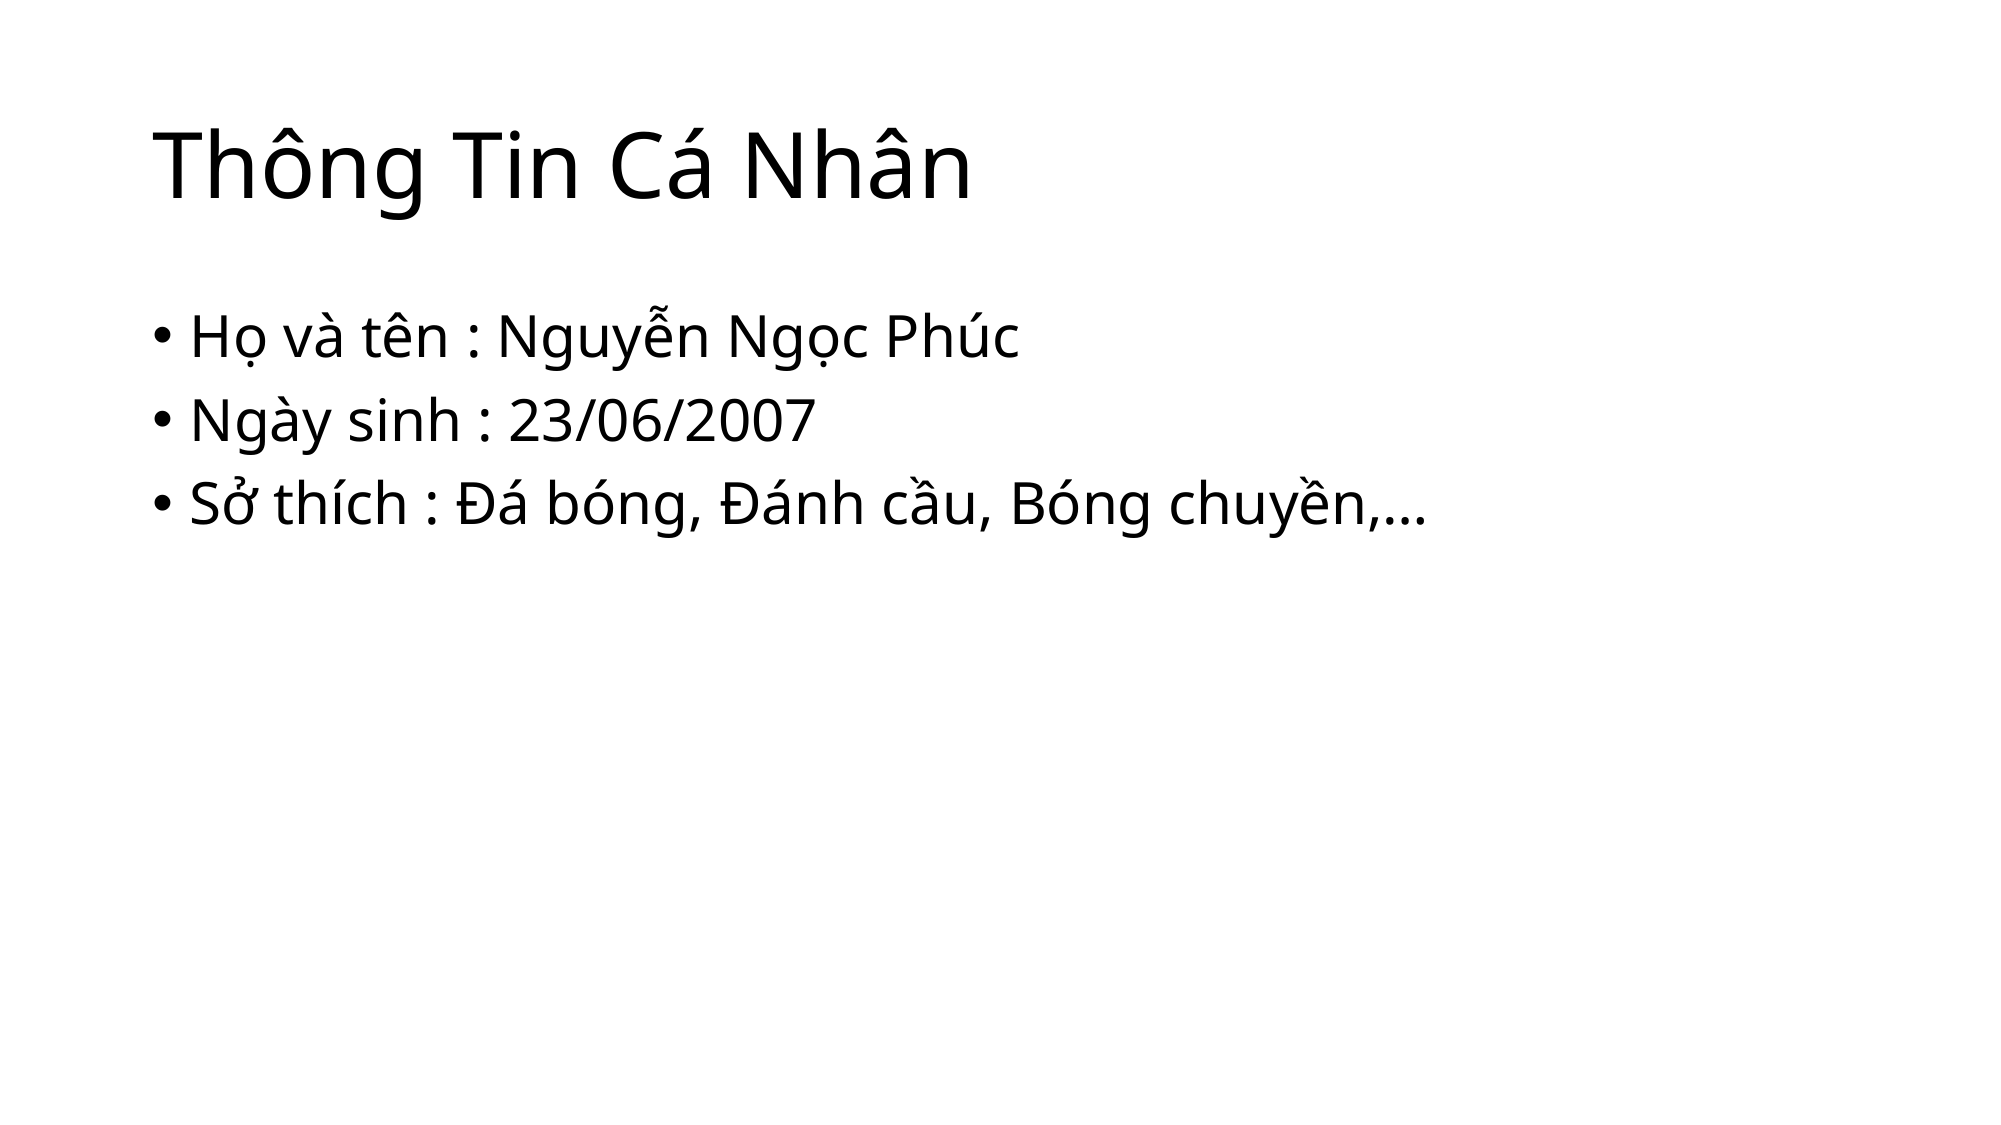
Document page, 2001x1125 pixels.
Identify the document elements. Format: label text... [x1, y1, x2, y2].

title Thông Tin Cá Nhân [137, 59, 1863, 278]
list Họ và tên : Nguyễn Ngọc Phúc Ngày sinh : 23/06/2007 Sở thích : Đá bóng, Đánh cầu, Bóng chuyền,… [137, 299, 1863, 1014]
